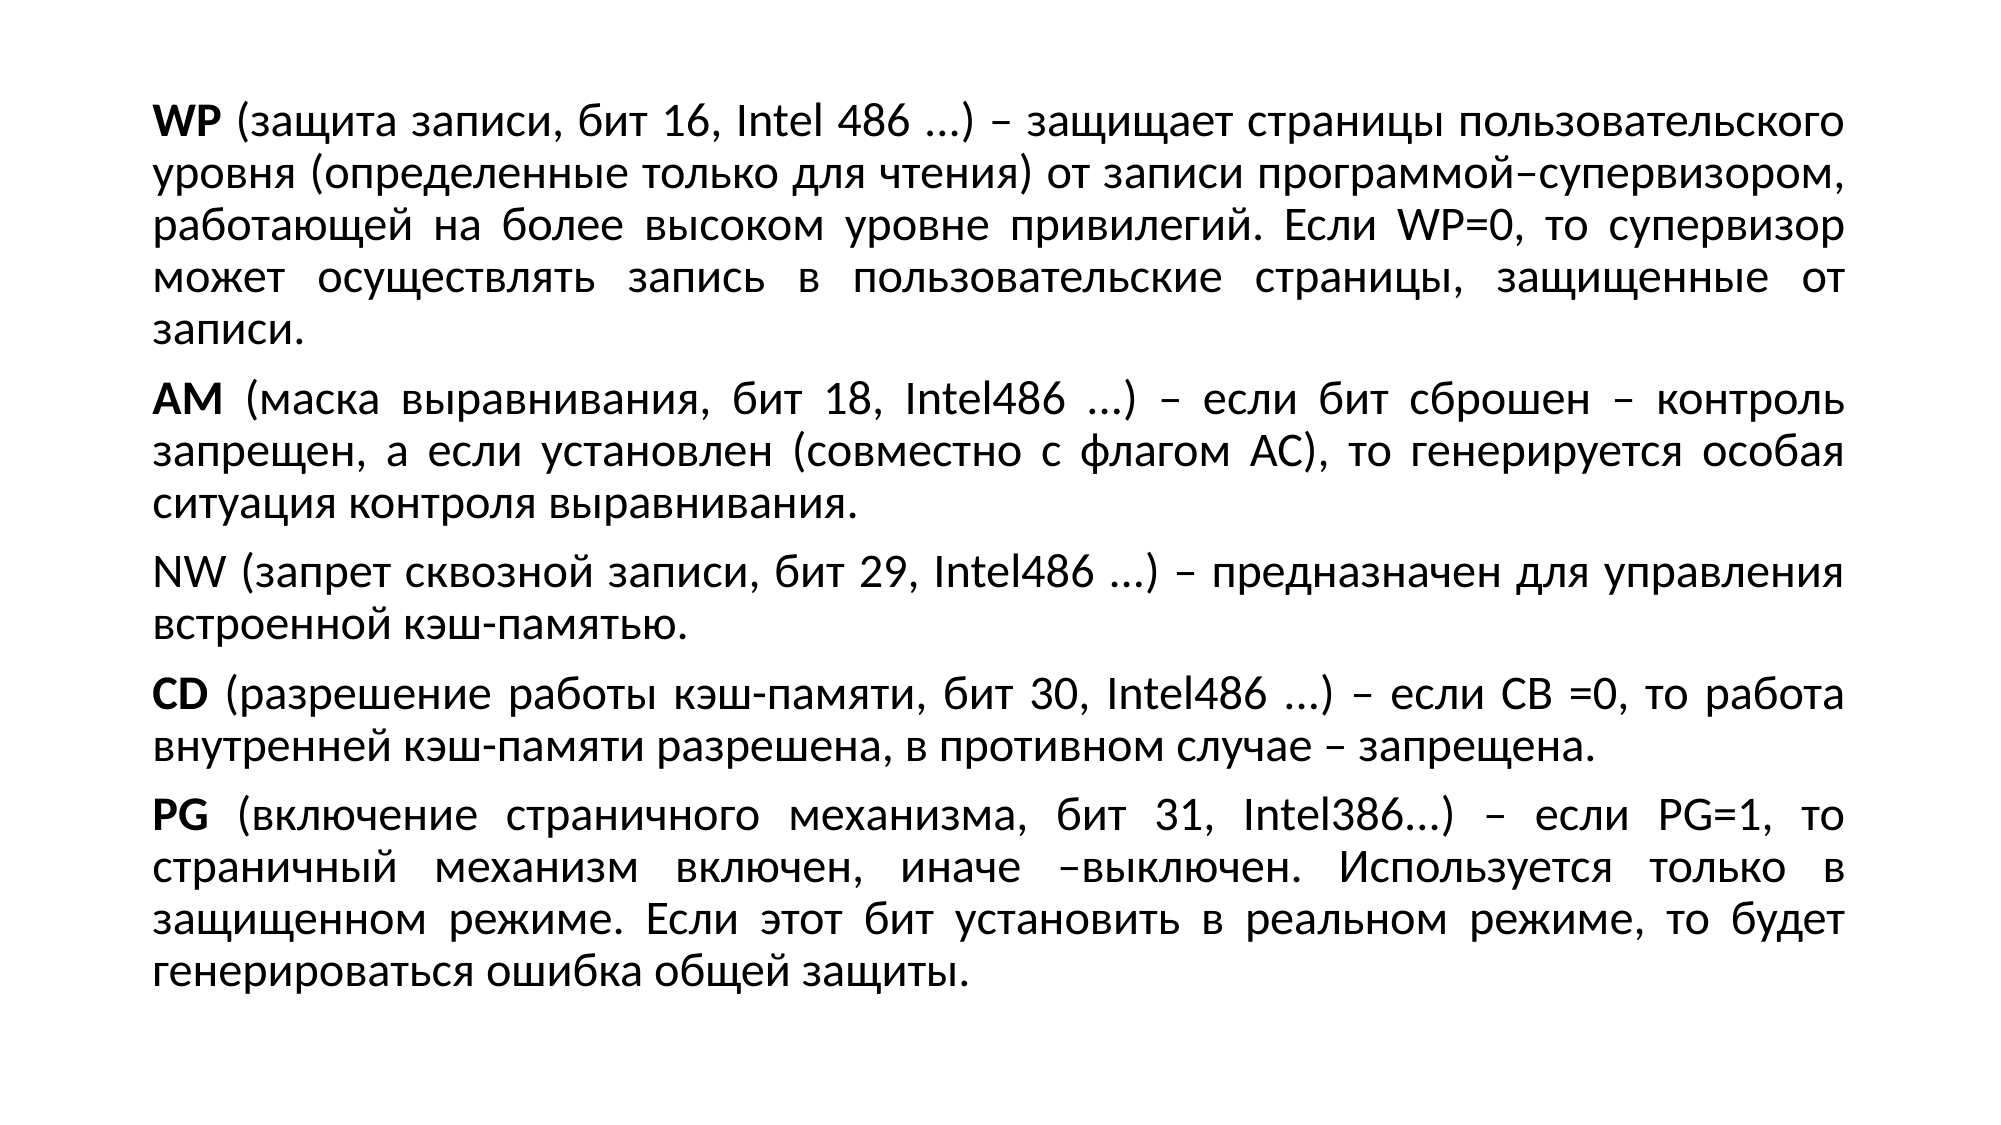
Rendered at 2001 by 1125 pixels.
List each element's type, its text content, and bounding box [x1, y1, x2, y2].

list WP (защита записи, бит 16, Intel 486 ...) – защищает страницы пользовательского уровня (определенные только для чтения) от записи программой–супервизором, работающей на более высоком уровне привилегий. Если WP=0, то супервизор может осуществлять запись в пользовательские страницы, защищенные от записи. AM (маска выравнивания, бит 18, Intel486 ...) – если бит сброшен – контроль запрещен, а если установлен (совместно с флагом AC), то генерируется особая ситуация контроля выравнивания. NW (запрет сквозной записи, бит 29, Intel486 ...) – предназначен для управления встроенной кэш-памятью. CD (разрешение работы кэш-памяти, бит 30, Intel486 ...) – если СВ =0, то работа внутренней кэш-памяти разрешена, в противном случае – запрещена. PG (включение страничного механизма, бит 31, Intel386...) – если PG=1, то страничный механизм включен, иначе –выключен. Используется только в защищенном режиме. Если этот бит установить в реальном режиме, то будет генерироваться ошибка общей защиты. [137, 87, 1863, 1014]
